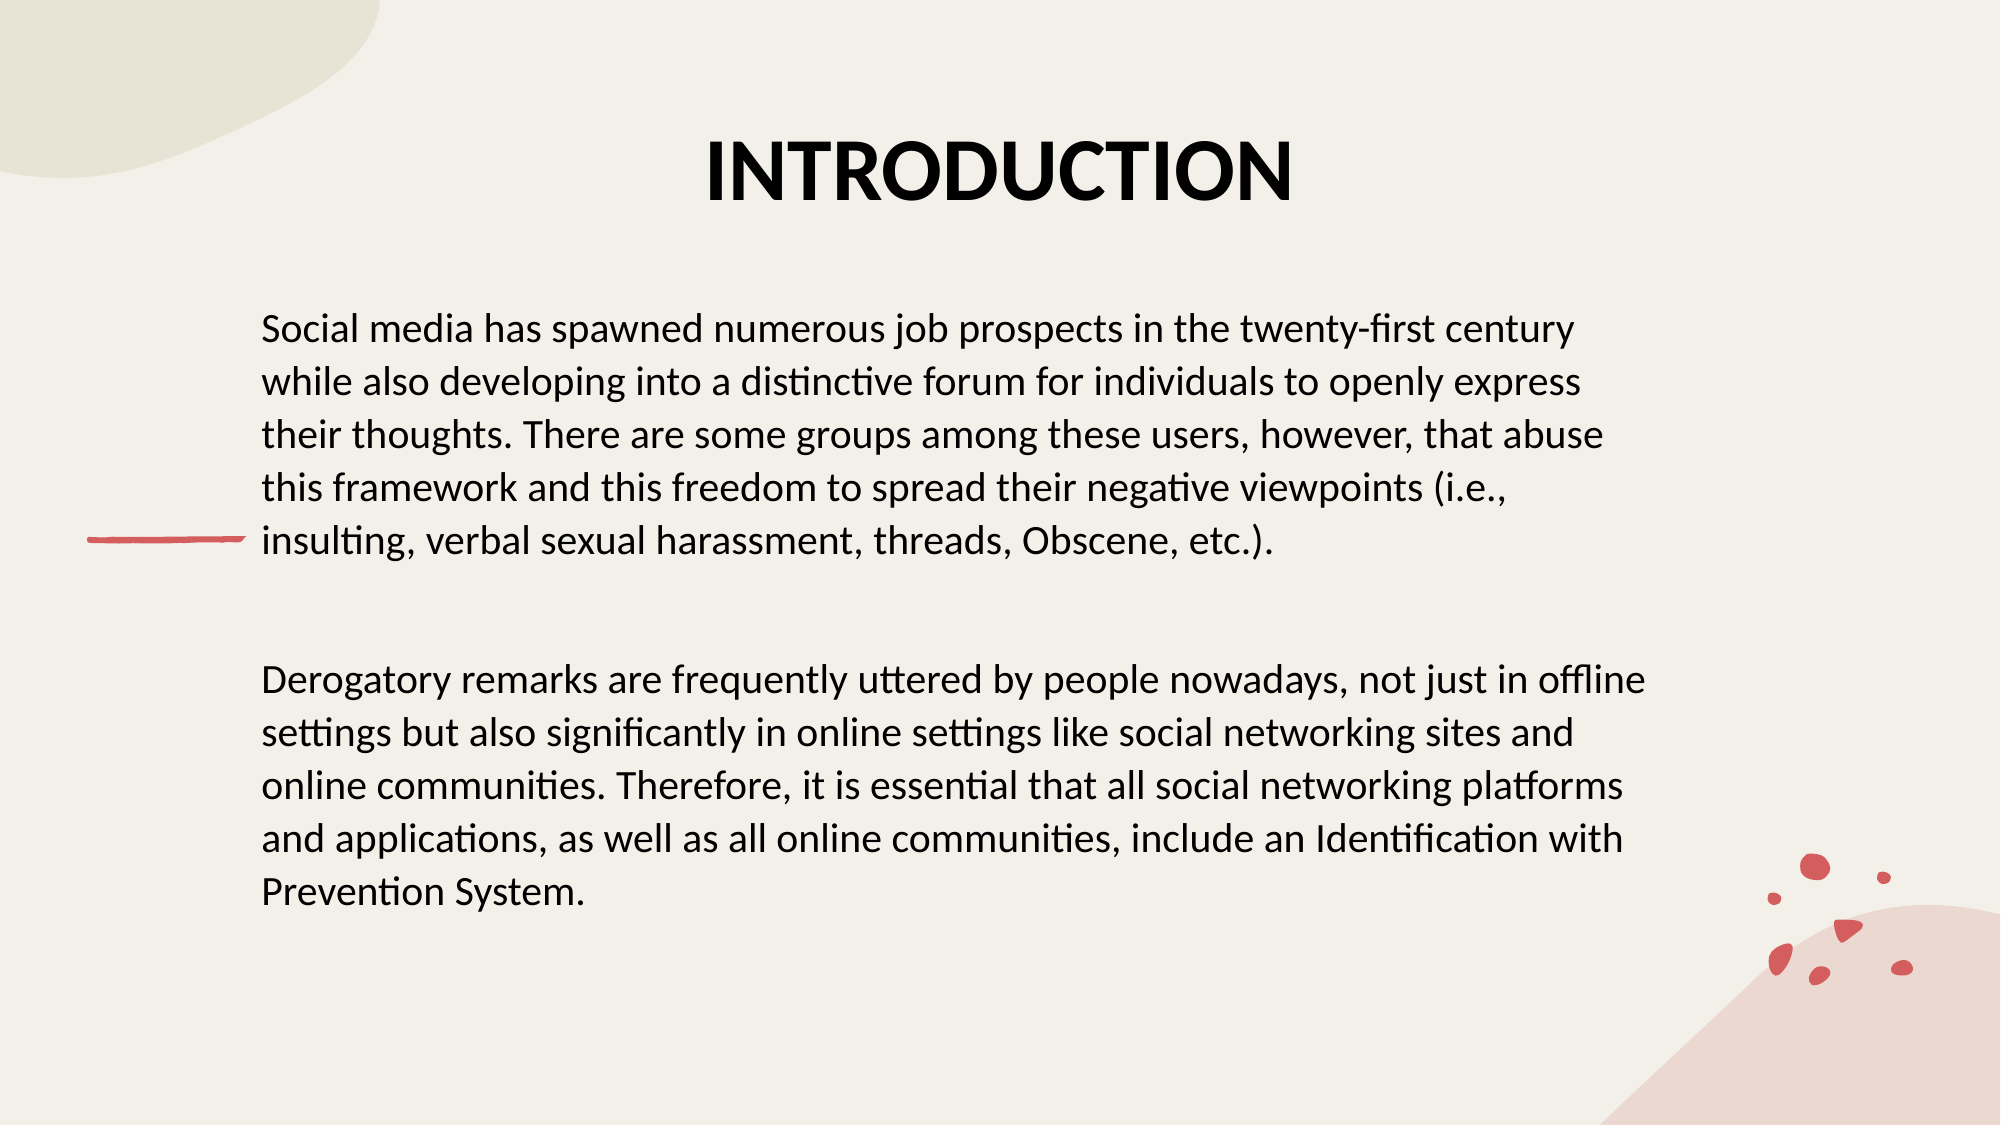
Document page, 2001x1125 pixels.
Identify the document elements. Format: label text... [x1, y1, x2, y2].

text_box INTRODUCTION [181, 114, 1818, 228]
text_box Social media has spawned numerous job prospects in the twenty-first century while also developing into a distinctive forum for individuals to openly express their thoughts. There are some groups among these users, however, that abuse this framework and this freedom to spread their negative viewpoints (i.e., insulting, verbal sexual harassment, threads, Obscene, etc.). Derogatory remarks are frequently uttered by people nowadays, not just in offline settings but also significantly in online settings like social networking sites and online communities. Therefore, it is essential that all social networking platforms and applications, as well as all online communities, include an Identification with Prevention System. [246, 290, 1669, 922]
